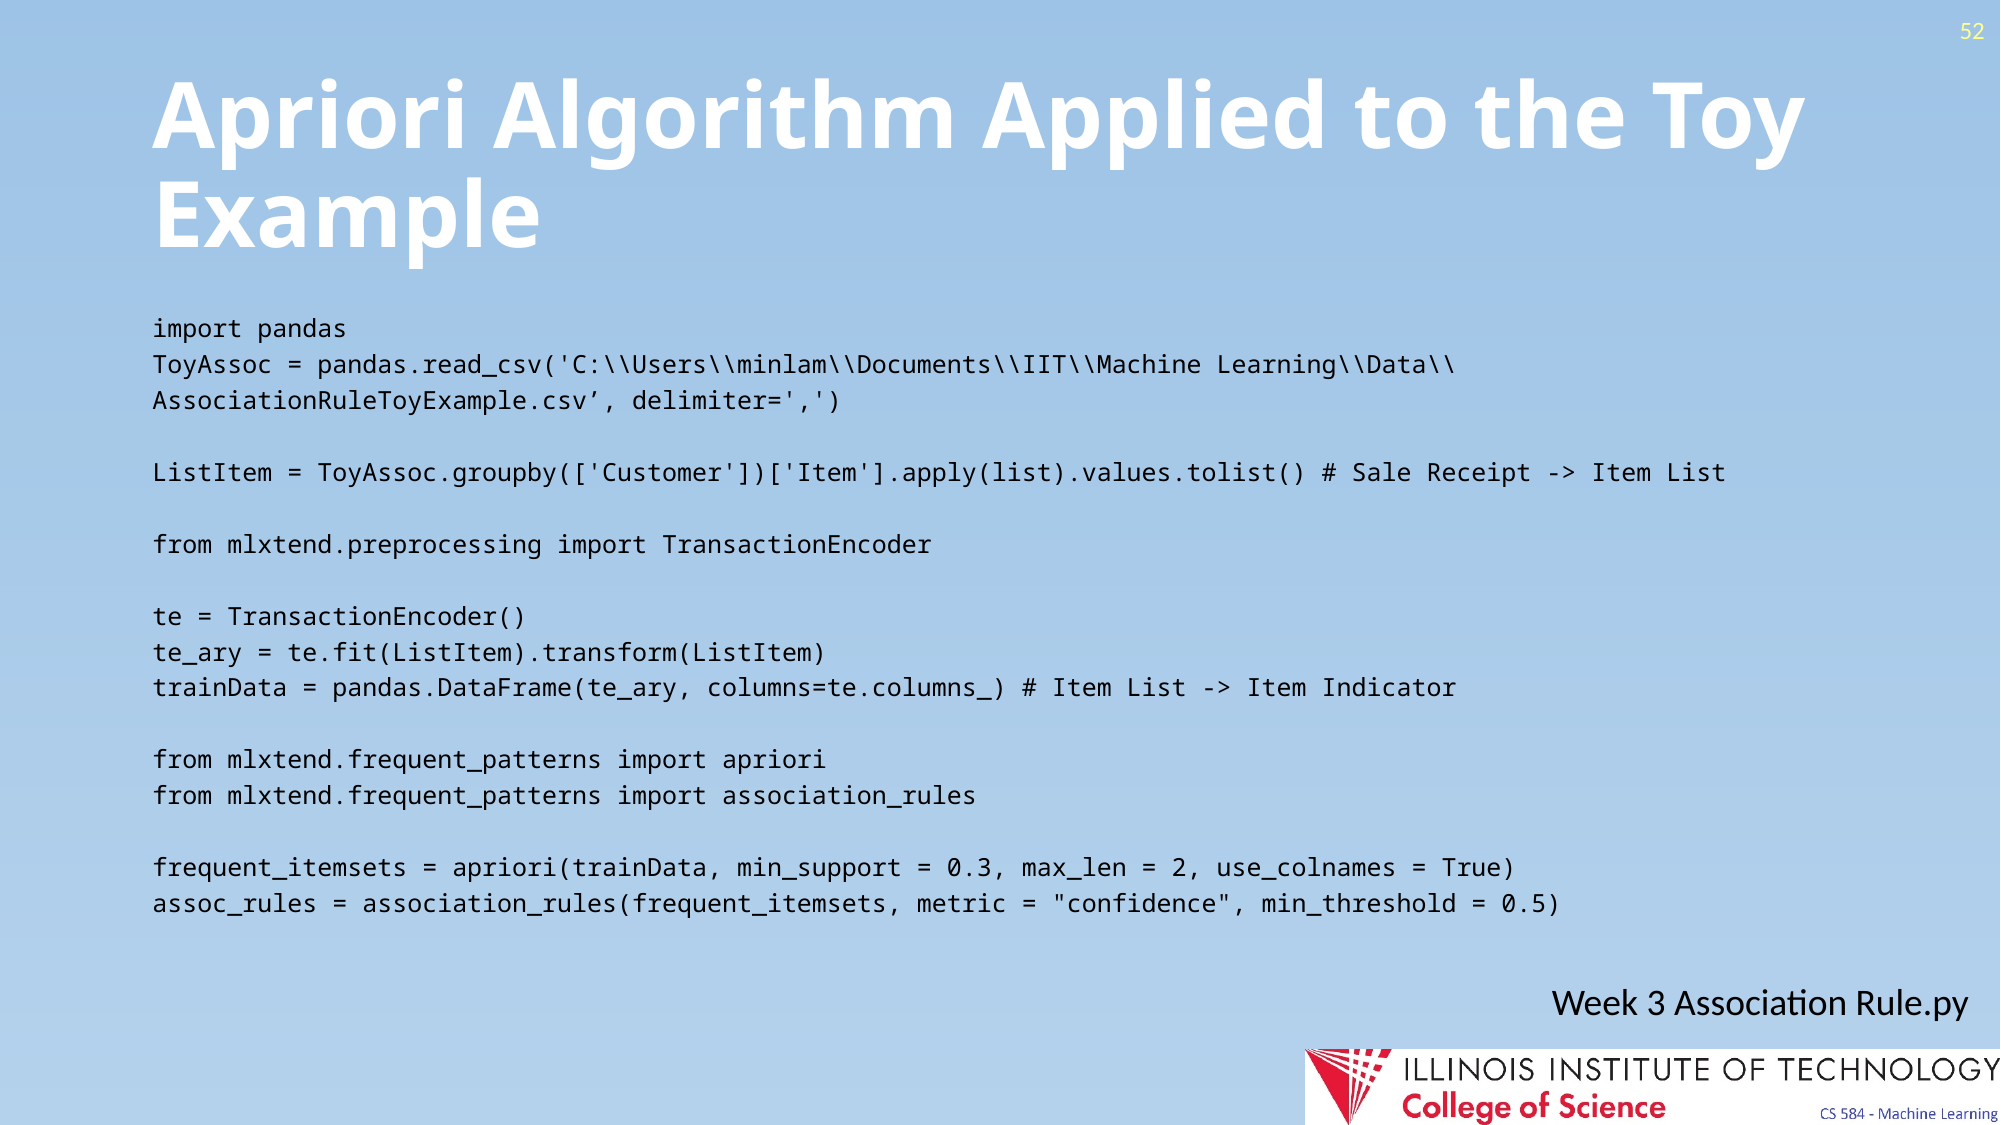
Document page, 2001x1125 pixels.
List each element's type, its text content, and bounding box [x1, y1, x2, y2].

picture [1305, 1049, 2000, 1125]
slide_number 52 [1550, 0, 2000, 60]
list import pandas ToyAssoc = pandas.read_csv('C:\\Users\\minlam\\Documents\\IIT\\Machine Learning\\Data\\AssociationRuleToyExample.csv’, delimiter=',') ListItem = ToyAssoc.groupby(['Customer'])['Item'].apply(list).values.tolist() # Sale Receipt -> Item List from mlxtend.preprocessing import TransactionEncoder te = TransactionEncoder() te_ary = te.fit(ListItem).transform(ListItem) trainData = pandas.DataFrame(te_ary, columns=te.columns_) # Item List -> Item Indicator from mlxtend.frequent_patterns import apriori from mlxtend.frequent_patterns import association_rules frequent_itemsets = apriori(trainData, min_support = 0.3, max_len = 2, use_colnames = True) assoc_rules = association_rules(frequent_itemsets, metric = "confidence", min_threshold = 0.5) [137, 299, 1863, 1014]
title Apriori Algorithm Applied to the Toy Example [137, 59, 1863, 278]
text_box Week 3 Association Rule.py [1537, 970, 1985, 1031]
